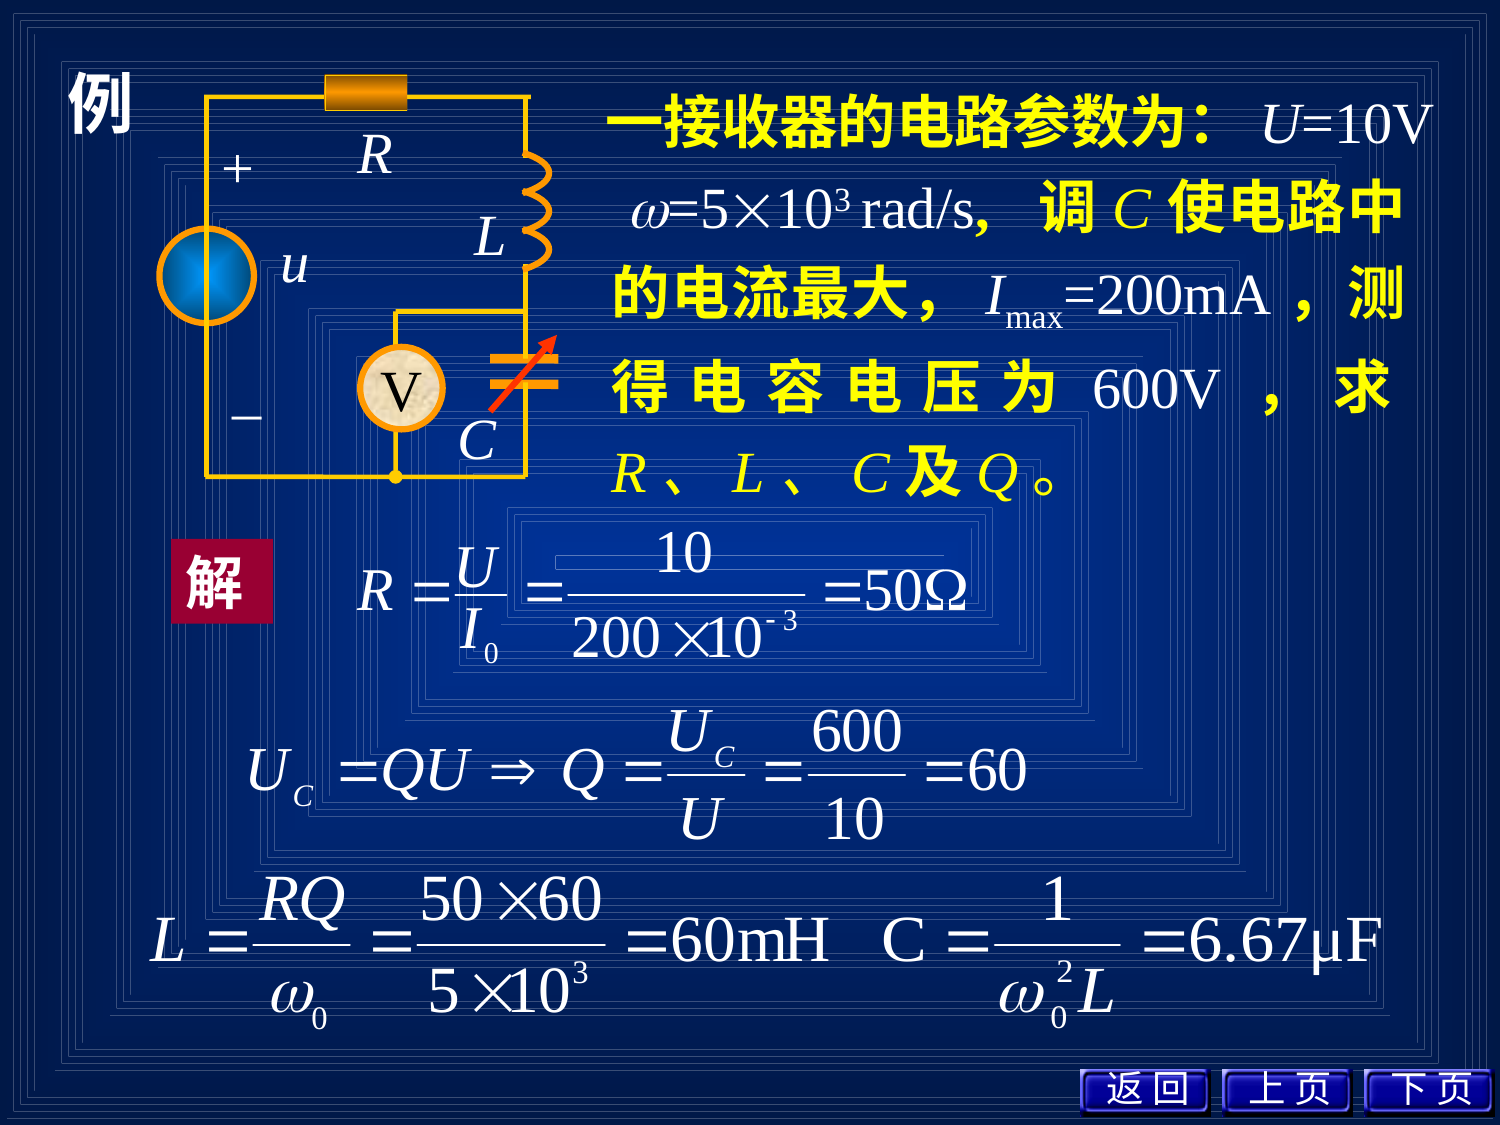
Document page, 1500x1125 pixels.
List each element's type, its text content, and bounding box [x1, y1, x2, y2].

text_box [348, 515, 975, 674]
text_box 解 [171, 538, 273, 624]
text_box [1364, 1057, 1495, 1118]
text_box 例 [53, 54, 155, 150]
text_box 一接收器的电路参数为：U=10V [590, 78, 1450, 163]
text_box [159, 66, 559, 480]
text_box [1080, 1057, 1211, 1118]
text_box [241, 692, 1034, 852]
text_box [1222, 1057, 1353, 1118]
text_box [855, 857, 1389, 1040]
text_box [123, 857, 843, 1040]
text_box w=5103 rad/s, 调C使电路中的电流最大，Imax=200mA，测得电容电压为600V，求R、L、C及Q。 [596, 148, 1421, 512]
